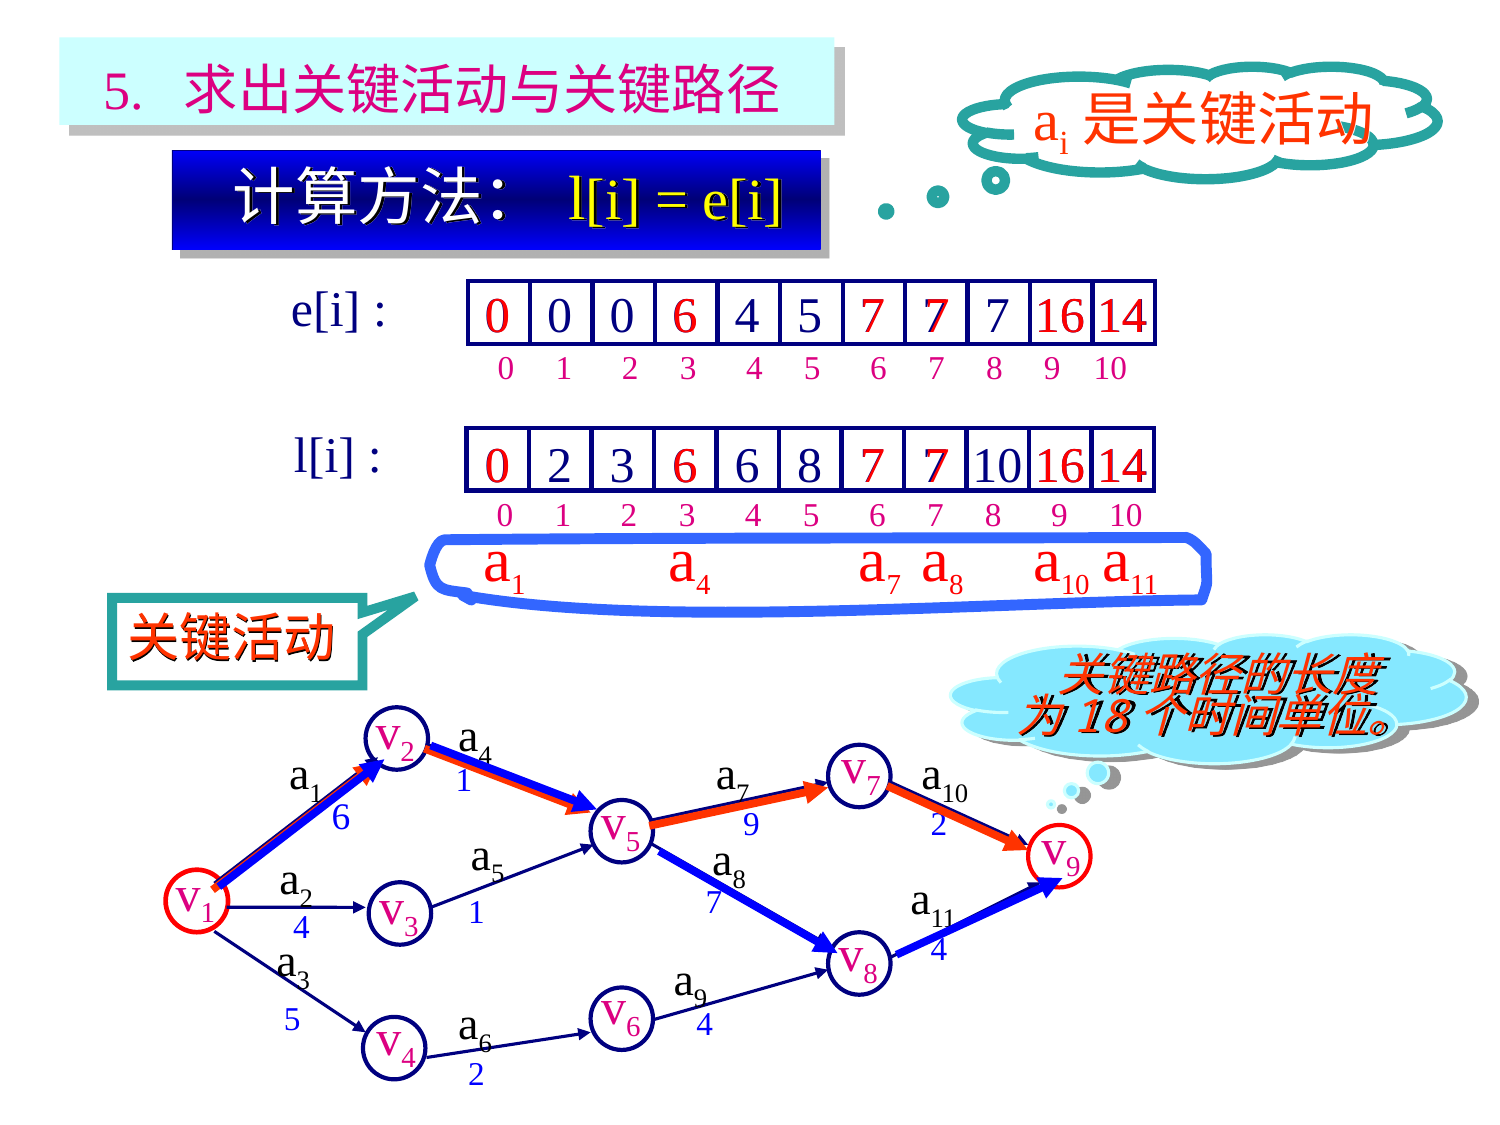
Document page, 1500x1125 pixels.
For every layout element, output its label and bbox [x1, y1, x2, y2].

text_box [909, 274, 965, 501]
text_box [1081, 274, 1163, 501]
text_box [221, 746, 1063, 954]
text_box [1019, 274, 1080, 501]
text_box [277, 415, 1177, 535]
text_box [657, 274, 713, 501]
text_box [962, 66, 1438, 180]
text_box [59, 37, 838, 129]
text_box [159, 694, 1098, 1101]
text_box [469, 274, 526, 501]
text_box [171, 149, 845, 251]
text_box [844, 274, 901, 501]
text_box [111, 537, 1210, 686]
text_box [274, 268, 1163, 394]
text_box [950, 634, 1467, 764]
